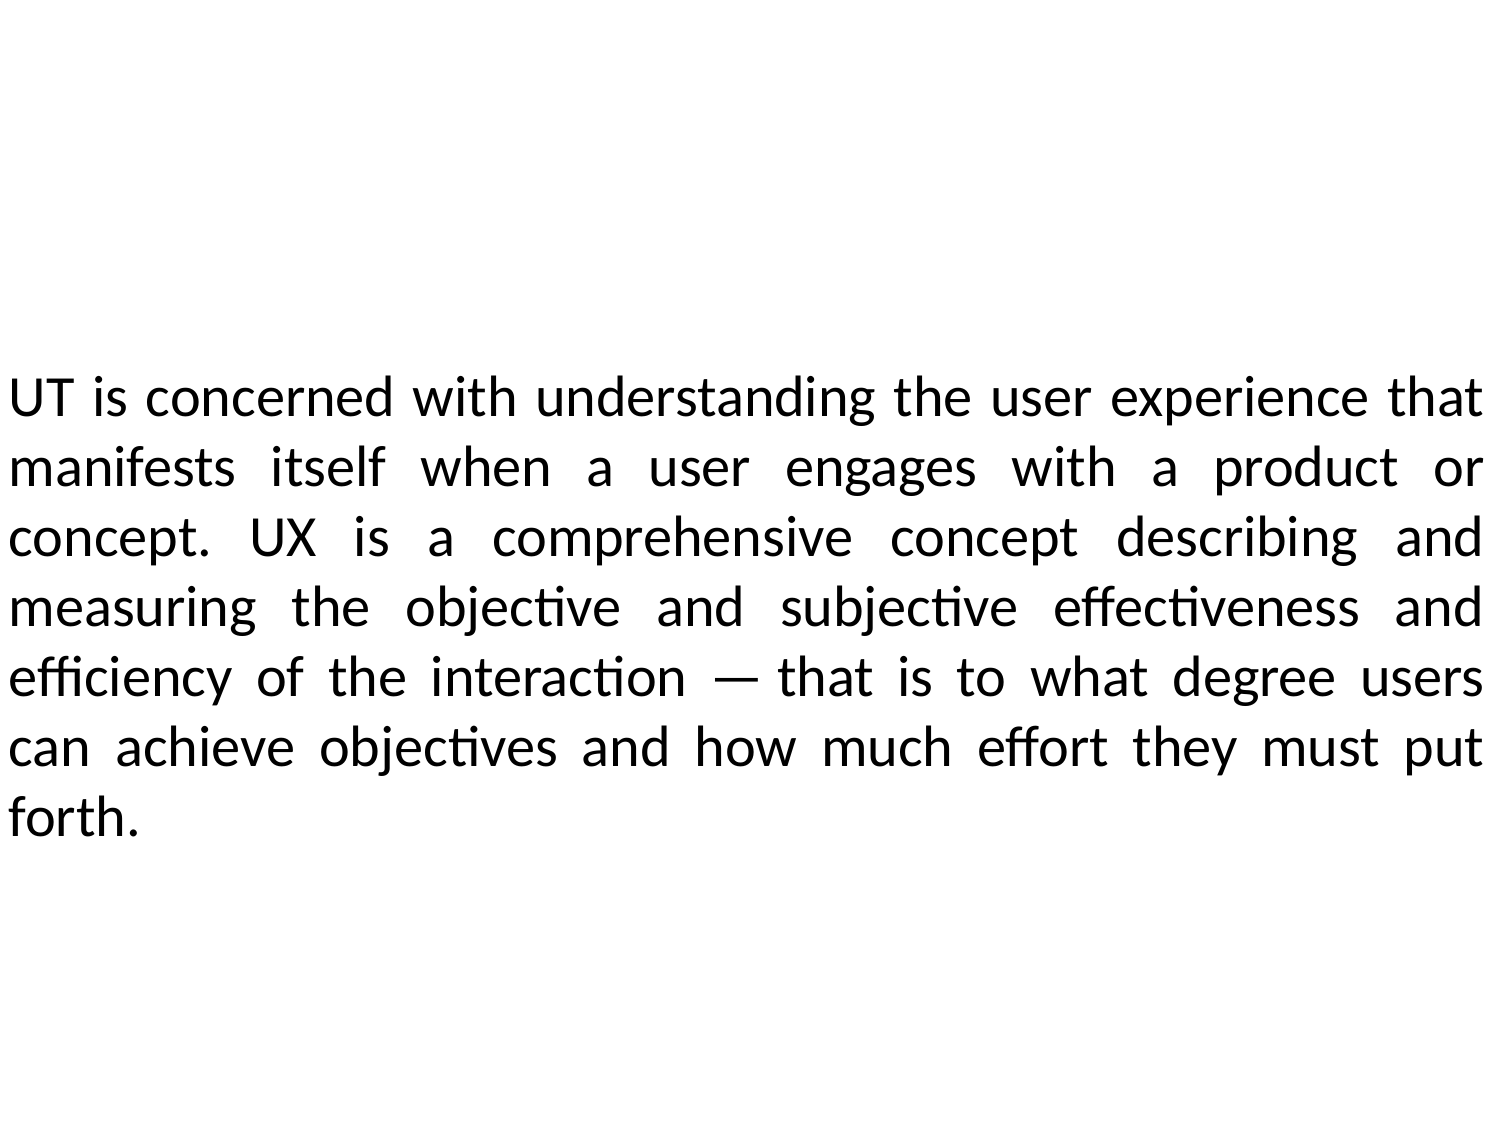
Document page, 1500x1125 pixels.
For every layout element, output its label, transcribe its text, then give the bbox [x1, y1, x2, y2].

text_box UT is concerned with understanding the user experience that manifests itself when a user engages with a product or concept. UX is a comprehensive concept describing and measuring the objective and subjective effectiveness and efficiency of the interaction — that is to what degree users can achieve objectives and how much effort they must put forth. [0, 350, 1500, 856]
